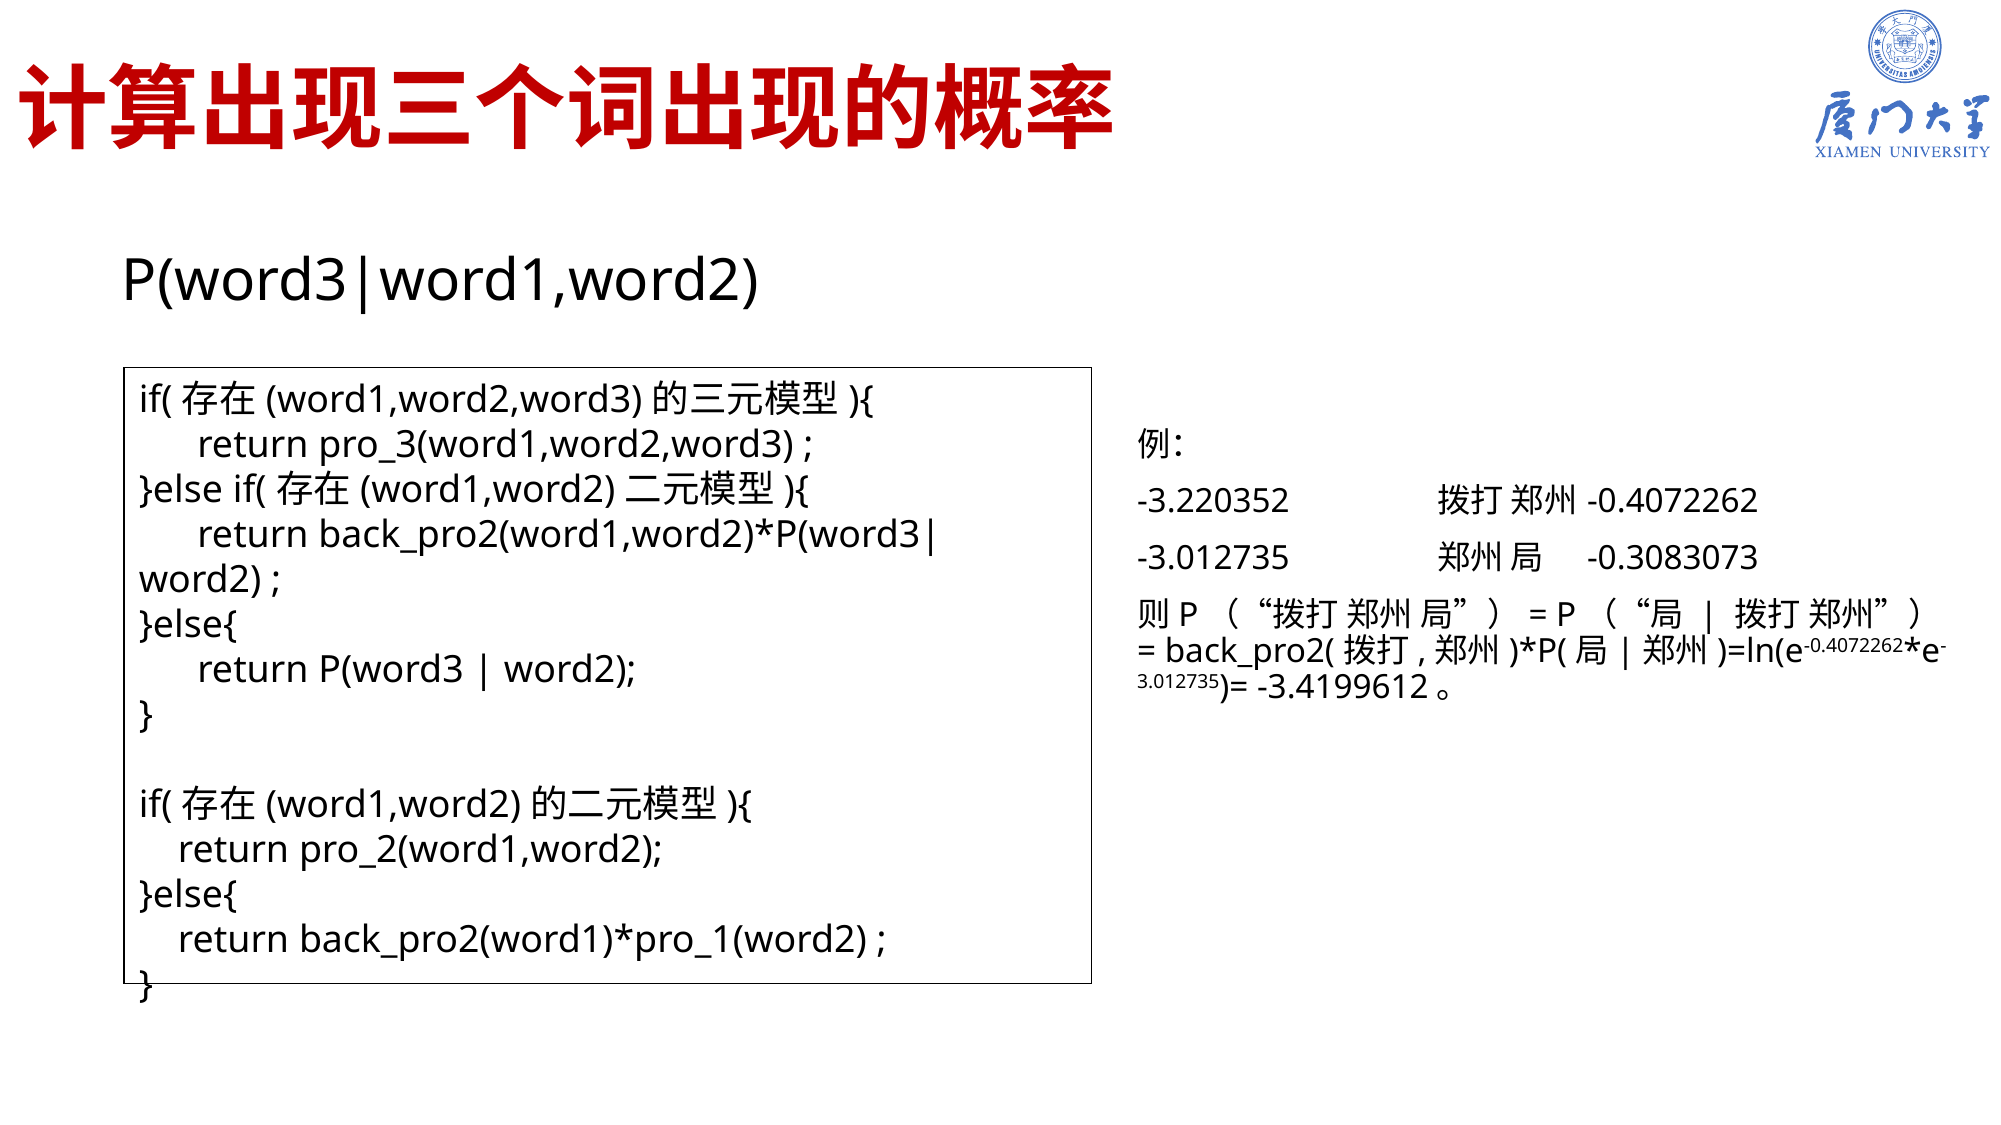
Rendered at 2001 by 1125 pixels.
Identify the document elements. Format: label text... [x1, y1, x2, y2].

title 计算出现三个词出现的概率 [1, 3, 1727, 221]
list P(word3|word1,word2) [88, 242, 1000, 346]
text_box if(存在(word1,word2,word3)的三元模型){ return pro_3(word1,word2,word3) ; }else if(存在(word1,word2)二元模型){ return back_pro2(word1,word2)*P(word3|word2) ; }else{ return P(word3 | word2); } if(存在(word1,word2)的二元模型){ return pro_2(word1,word2); }else{ return back_pro2(word1)*pro_1(word2) ; } [123, 367, 1092, 984]
text_box 例： -3.220352 拨打 郑州 -0.4072262 -3.012735 郑州 局 -0.3083073 则P（“拨打 郑州 局”）= P（“局 | 拨打 郑州”）= back_pro2(拨打,郑州)*P(局|郑州)=ln(e-0.4072262*e-3.012735)= -3.4199612。 [1122, 420, 1983, 931]
